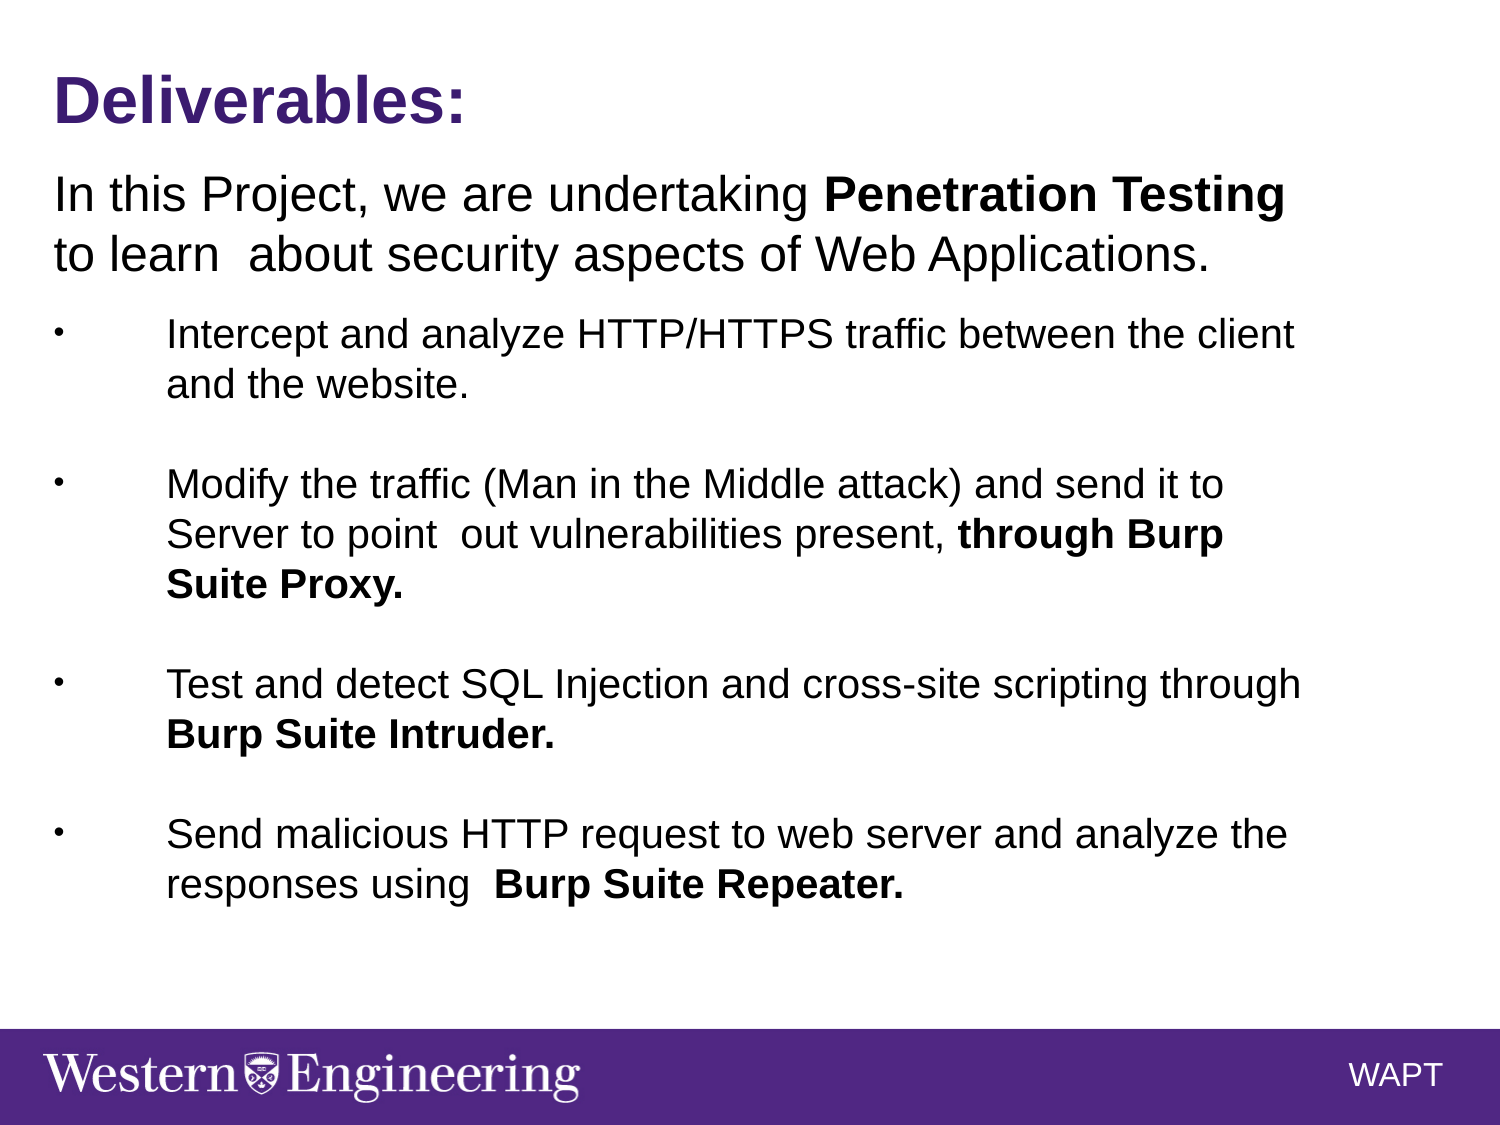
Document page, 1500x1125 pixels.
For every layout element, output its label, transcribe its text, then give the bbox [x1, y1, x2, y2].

text_box Deliverables: In this Project, we are undertaking Penetration Testing to learn about security aspects of Web Applications. Intercept and analyze HTTP/HTTPS traffic between the client and the website. Modify the traffic (Man in the Middle attack) and send it to Server to point out vulnerabilities present, through Burp Suite Proxy. Test and detect SQL Injection and cross-site scripting through Burp Suite Intruder. Send malicious HTTP request to web server and analyze the responses using Burp Suite Repeater. [38, 49, 1353, 1125]
picture [0, 0, 1500, 1125]
text_box WAPT [935, 1046, 1459, 1125]
